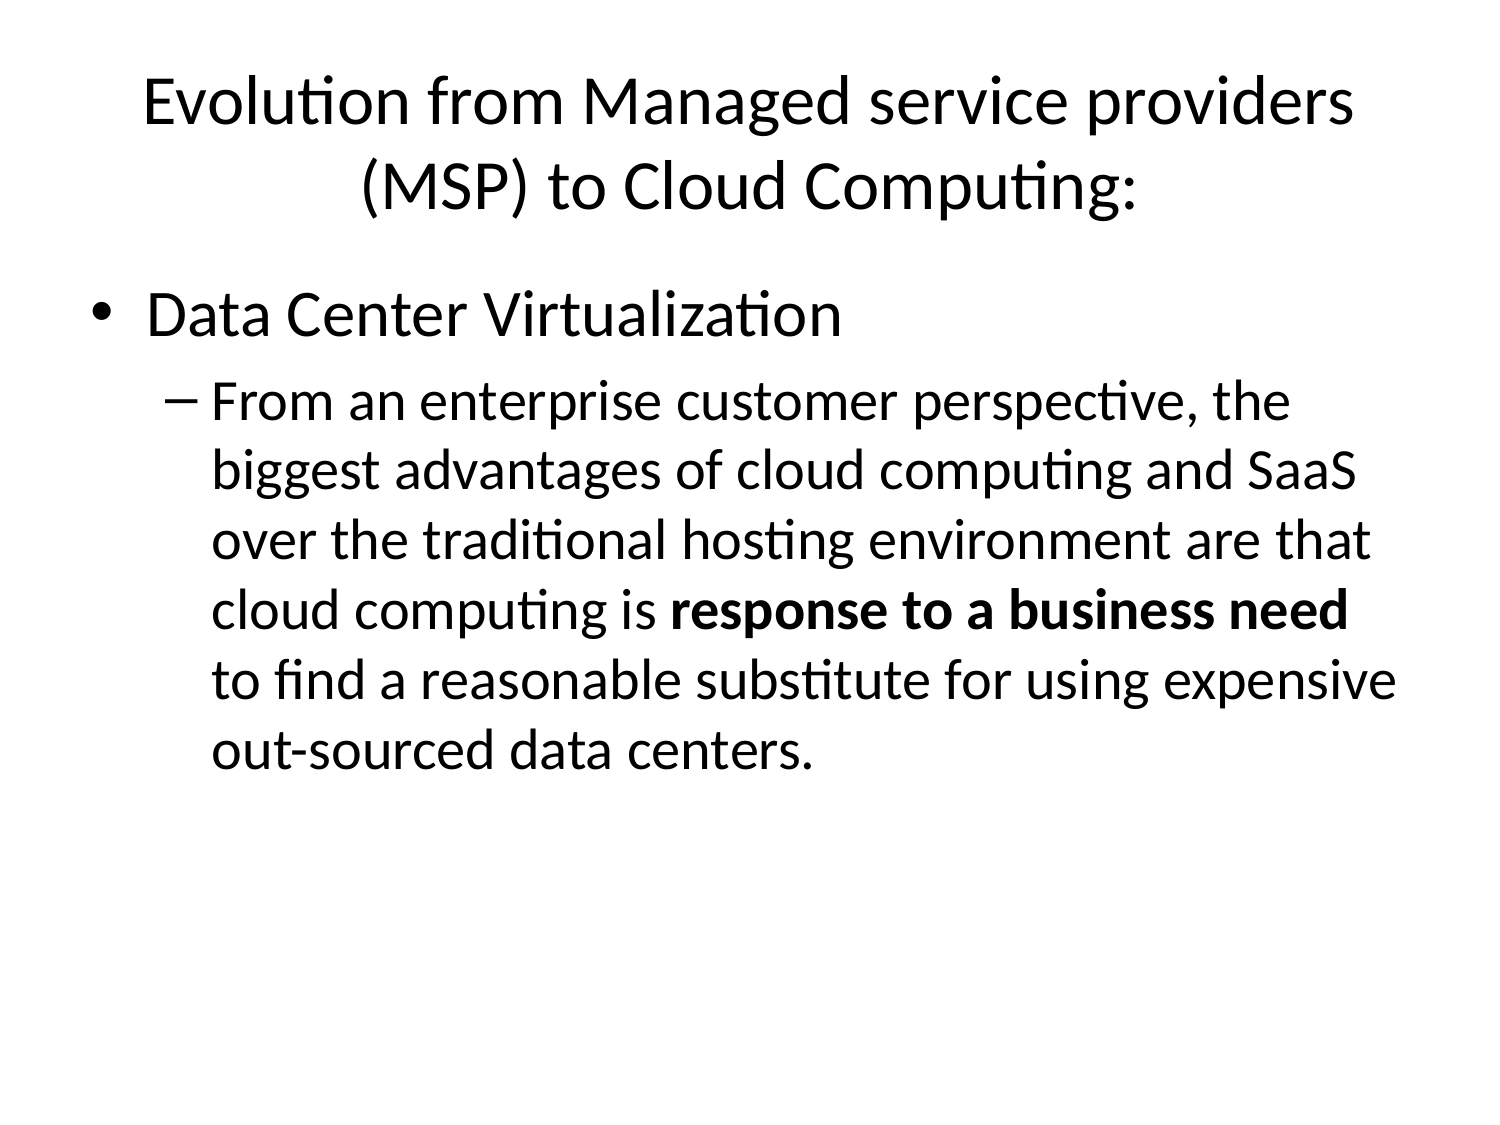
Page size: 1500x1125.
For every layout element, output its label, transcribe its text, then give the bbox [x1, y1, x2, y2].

list Data Center Virtualization From an enterprise customer perspective, the biggest advantages of cloud computing and SaaS over the traditional hosting environment are that cloud computing is response to a business need to find a reasonable substitute for using expensive out-sourced data centers. [75, 262, 1425, 1005]
title Evolution from Managed service providers (MSP) to Cloud Computing: [75, 45, 1425, 233]
